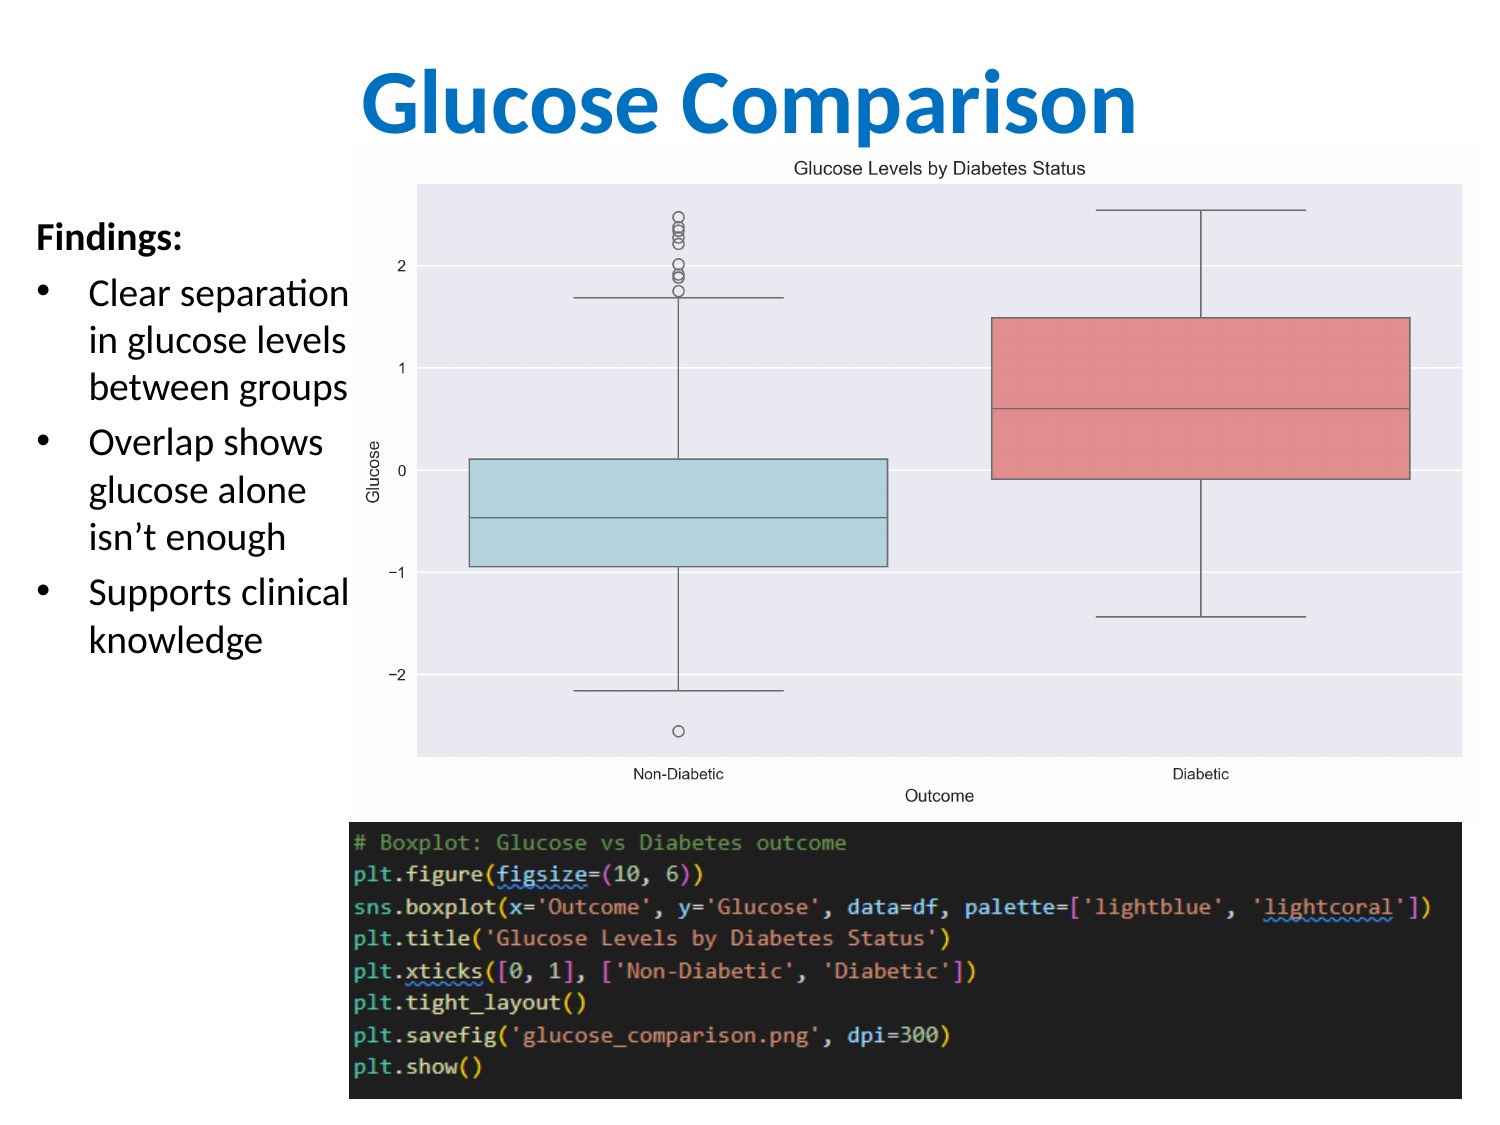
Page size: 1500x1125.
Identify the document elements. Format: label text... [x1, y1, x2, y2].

title Glucose Comparison [75, 31, 1425, 162]
picture [348, 144, 1479, 1099]
list Findings: Clear separation in glucose levels between groups Overlap shows glucose alone isn’t enough Supports clinical knowledge [21, 203, 343, 796]
